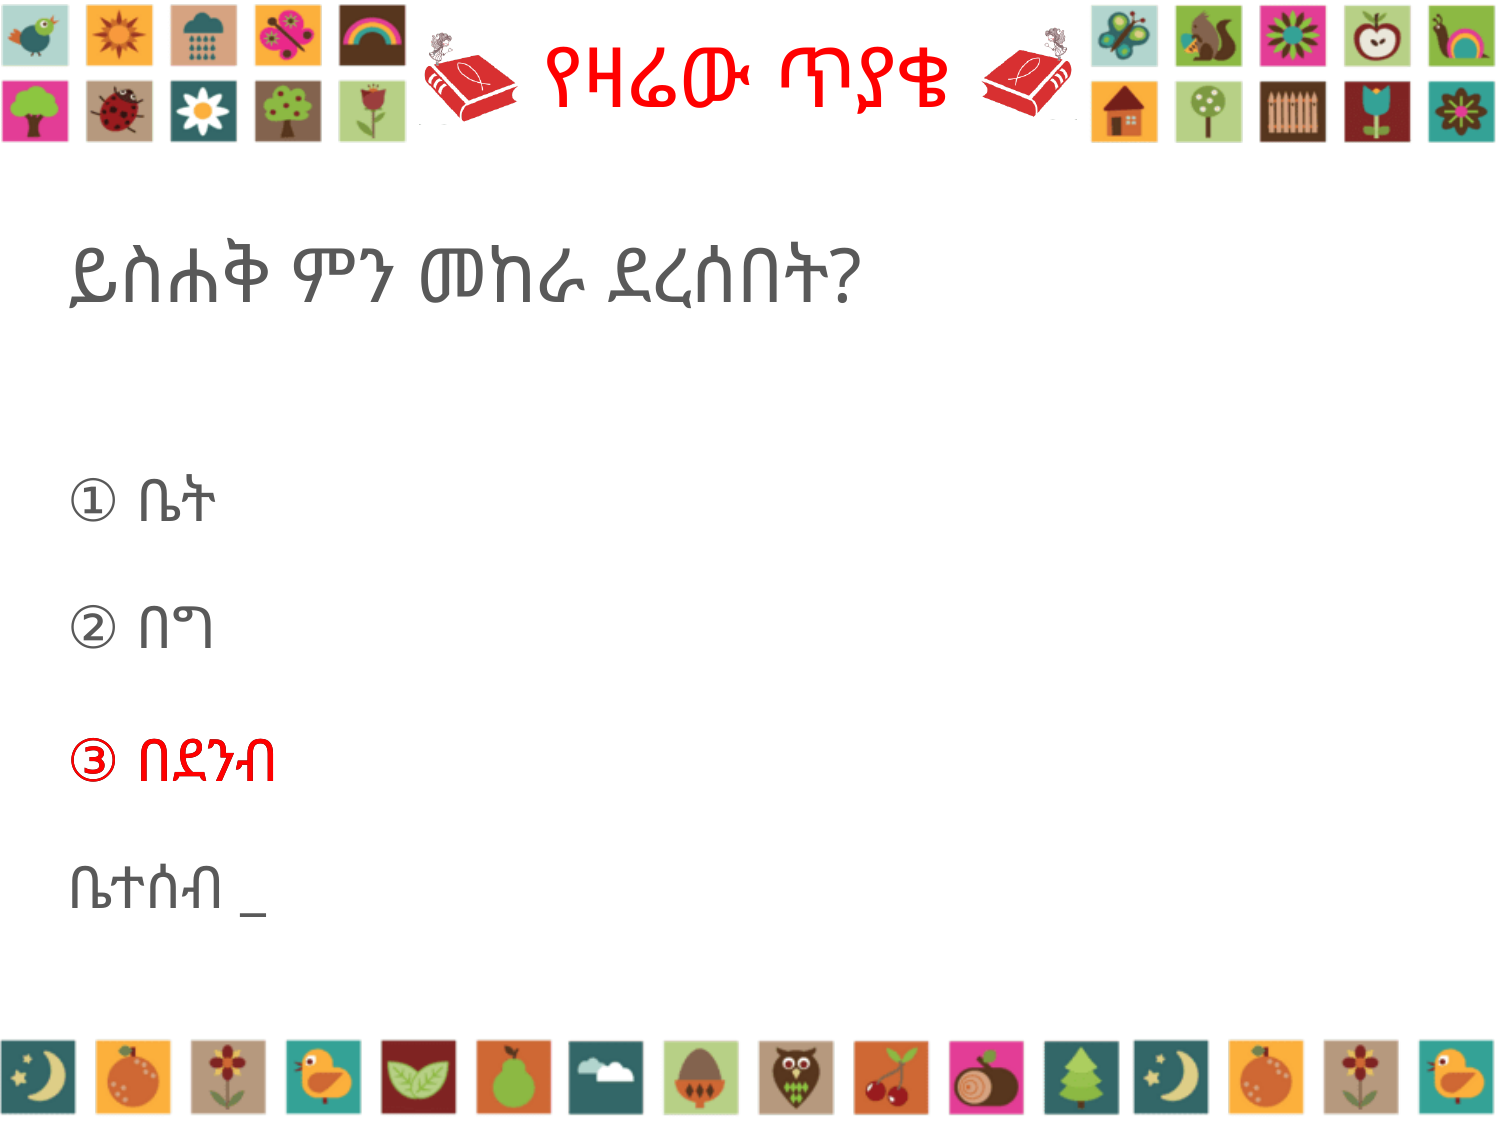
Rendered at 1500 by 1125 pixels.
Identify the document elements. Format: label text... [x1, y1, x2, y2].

picture [0, 3, 550, 150]
text_box የዛሬው ጥያቄ [547, 16, 1078, 131]
text_box ቤተሰብ _ [53, 842, 1483, 928]
text_box ② በግ [53, 582, 1436, 668]
text_box ③ በደንብ [53, 716, 1483, 801]
text_box ይስሐቅ ምን መከራ ደረሰበት? [53, 219, 1436, 325]
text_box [0, 1028, 1500, 1118]
picture [950, 3, 1500, 150]
text_box ① ቤት [53, 456, 1436, 541]
